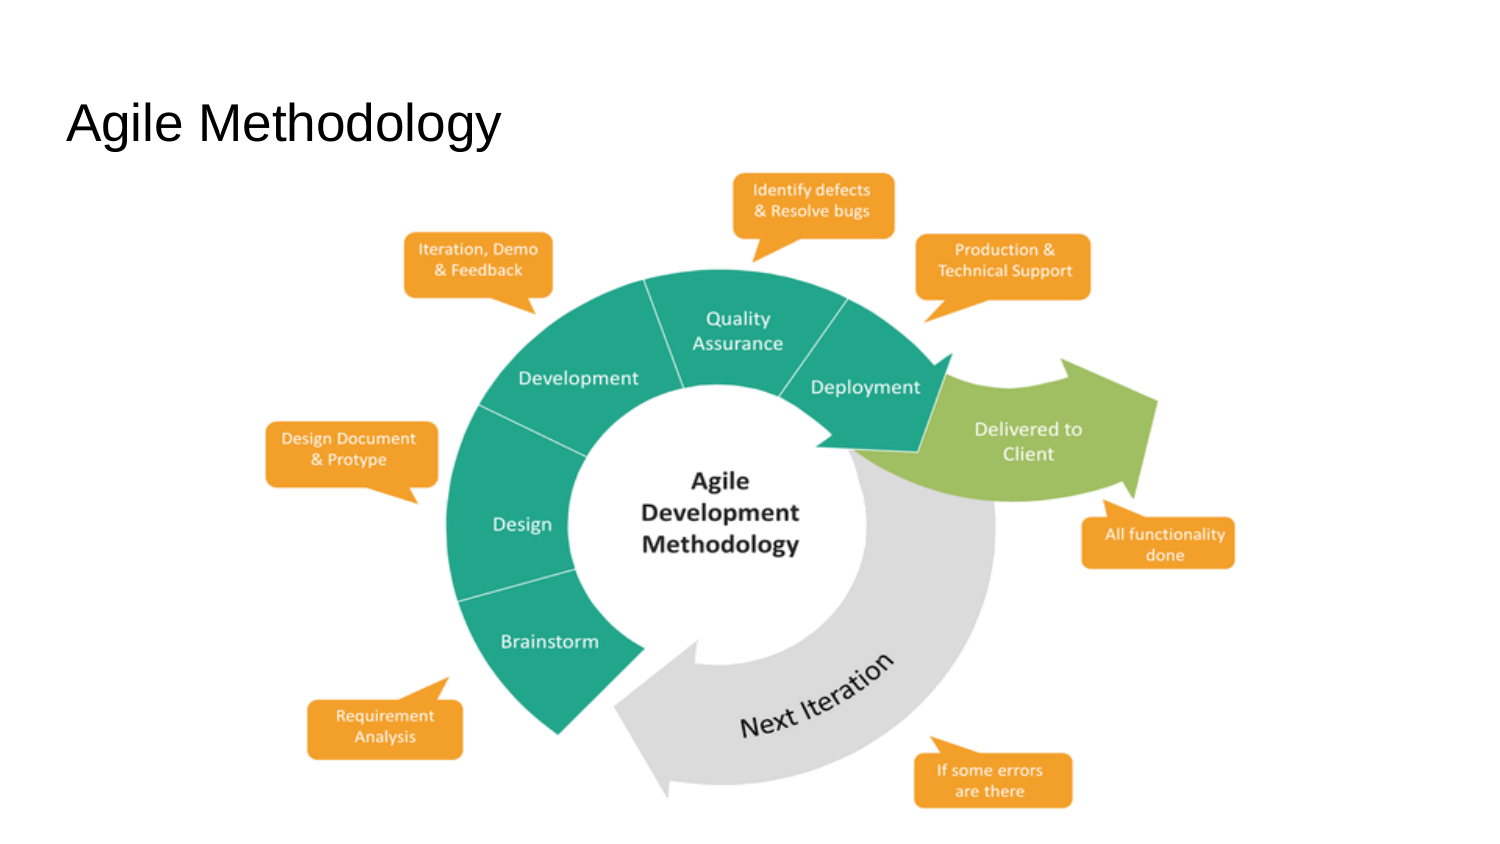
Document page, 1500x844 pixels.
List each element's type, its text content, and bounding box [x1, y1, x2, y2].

title Agile Methodology [51, 72, 1449, 167]
picture [188, 166, 1312, 820]
